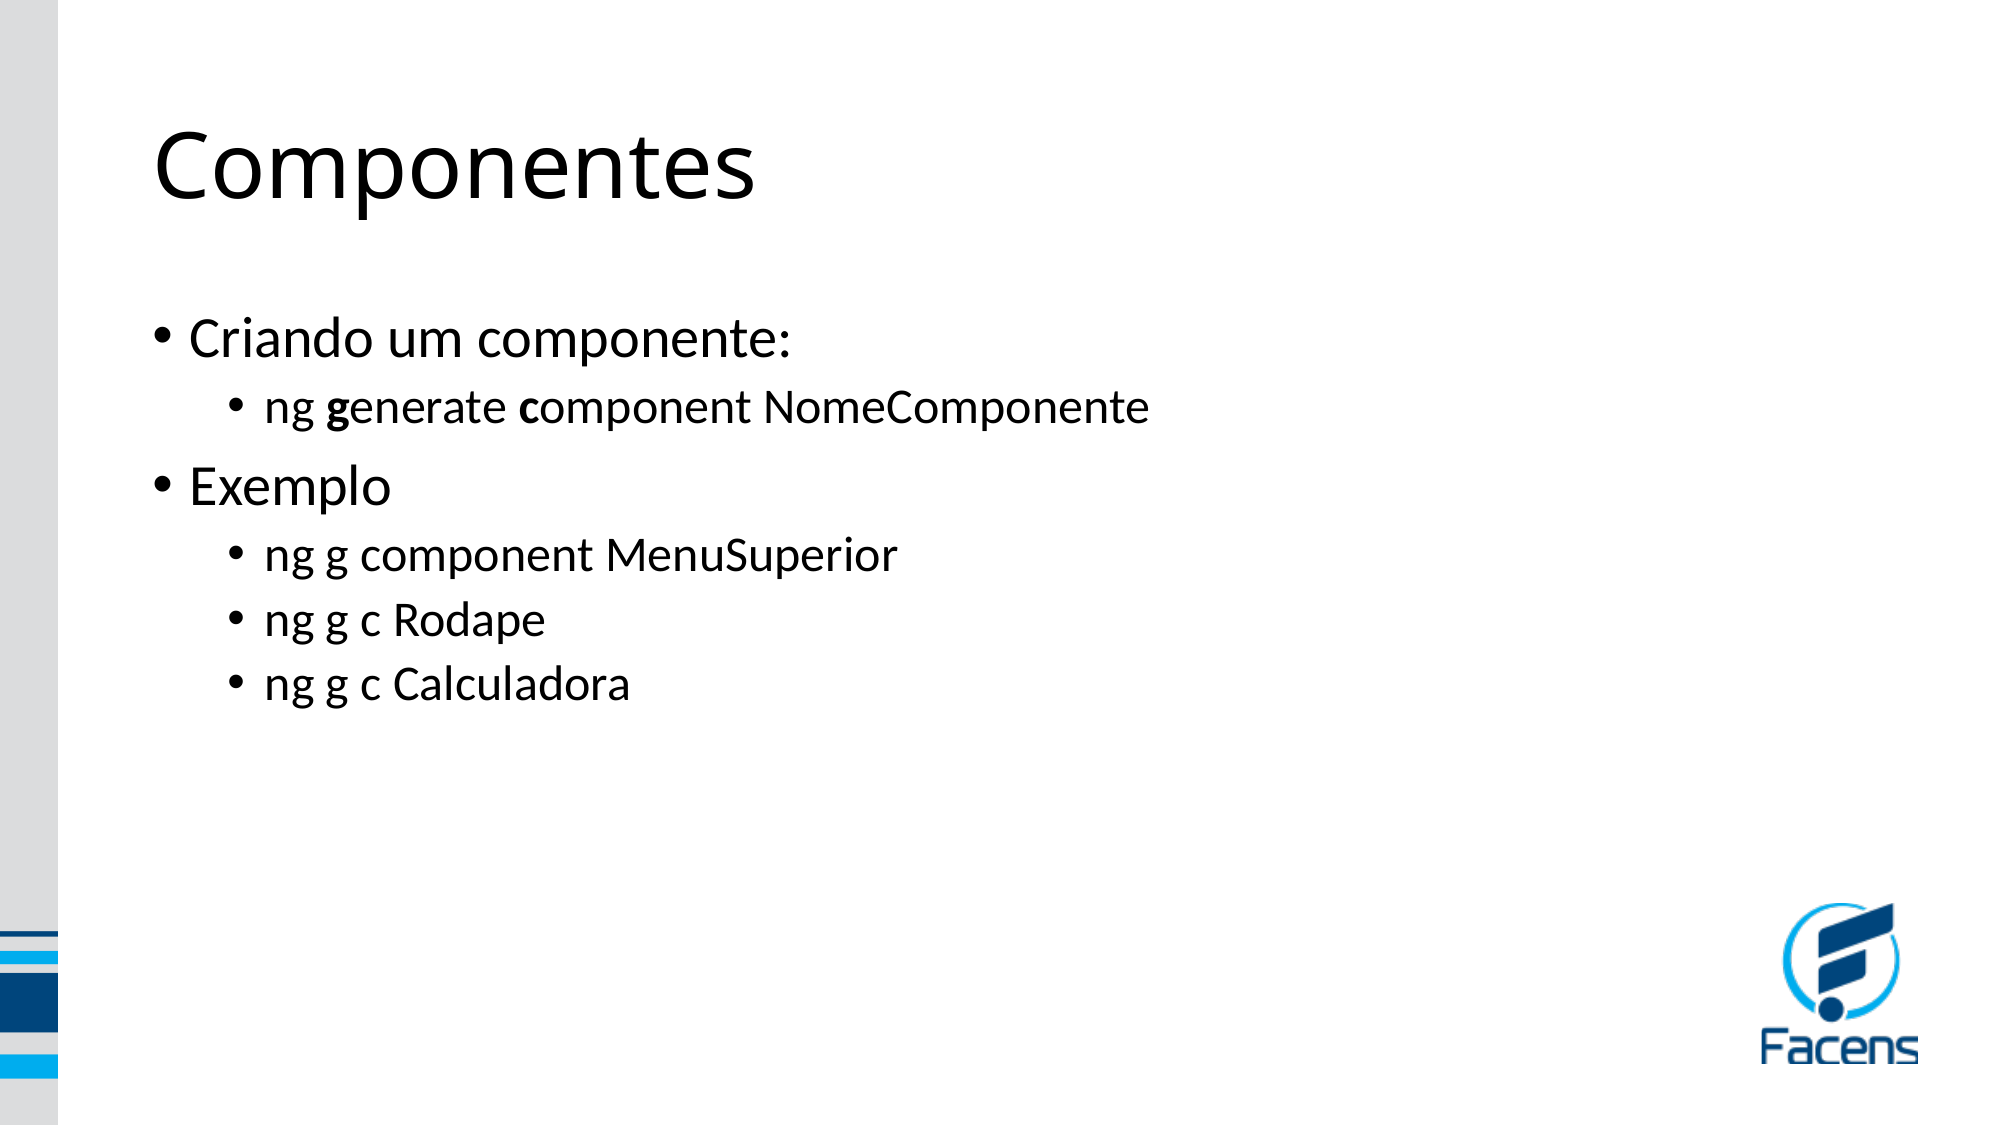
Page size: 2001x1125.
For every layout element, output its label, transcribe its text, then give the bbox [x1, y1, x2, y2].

picture [0, 1079, 58, 1125]
picture [0, 965, 58, 1054]
picture [1761, 903, 1918, 1064]
picture [0, 0, 58, 950]
list Criando um componente: ng generate component NomeComponente Exemplo ng g component MenuSuperior ng g c Rodape ng g c Calculadora [137, 299, 1863, 1014]
title Componentes [137, 59, 1863, 278]
